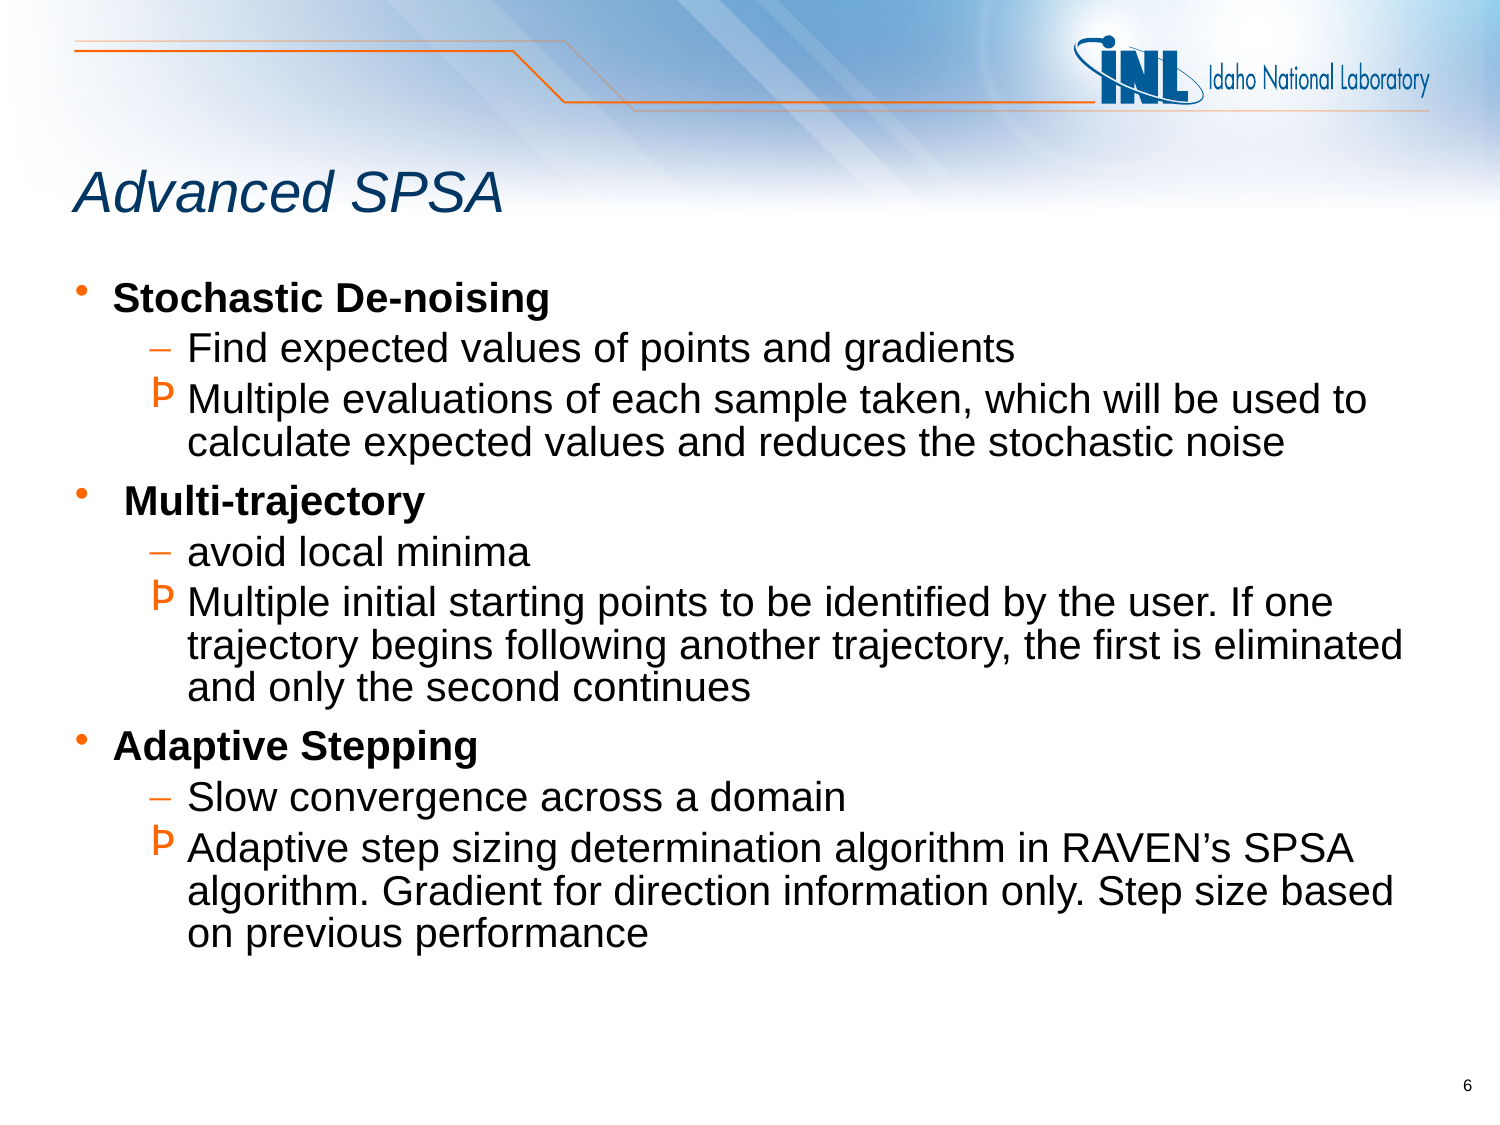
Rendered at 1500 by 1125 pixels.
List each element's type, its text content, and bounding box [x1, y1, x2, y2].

picture [0, 0, 1500, 1125]
slide_number 6 [1429, 1074, 1473, 1096]
title Advanced SPSA [74, 164, 1430, 226]
list Stochastic De-noising Find expected values of points and gradients Multiple evaluations of each sample taken, which will be used to calculate expected values and reduces the stochastic noise Multi-trajectory avoid local minima Multiple initial starting points to be identified by the user. If one trajectory begins following another trajectory, the first is eliminated and only the second continues Adaptive Stepping Slow convergence across a domain Adaptive step sizing determination algorithm in RAVEN’s SPSA algorithm. Gradient for direction information only. Step size based on previous performance [74, 277, 1430, 1061]
